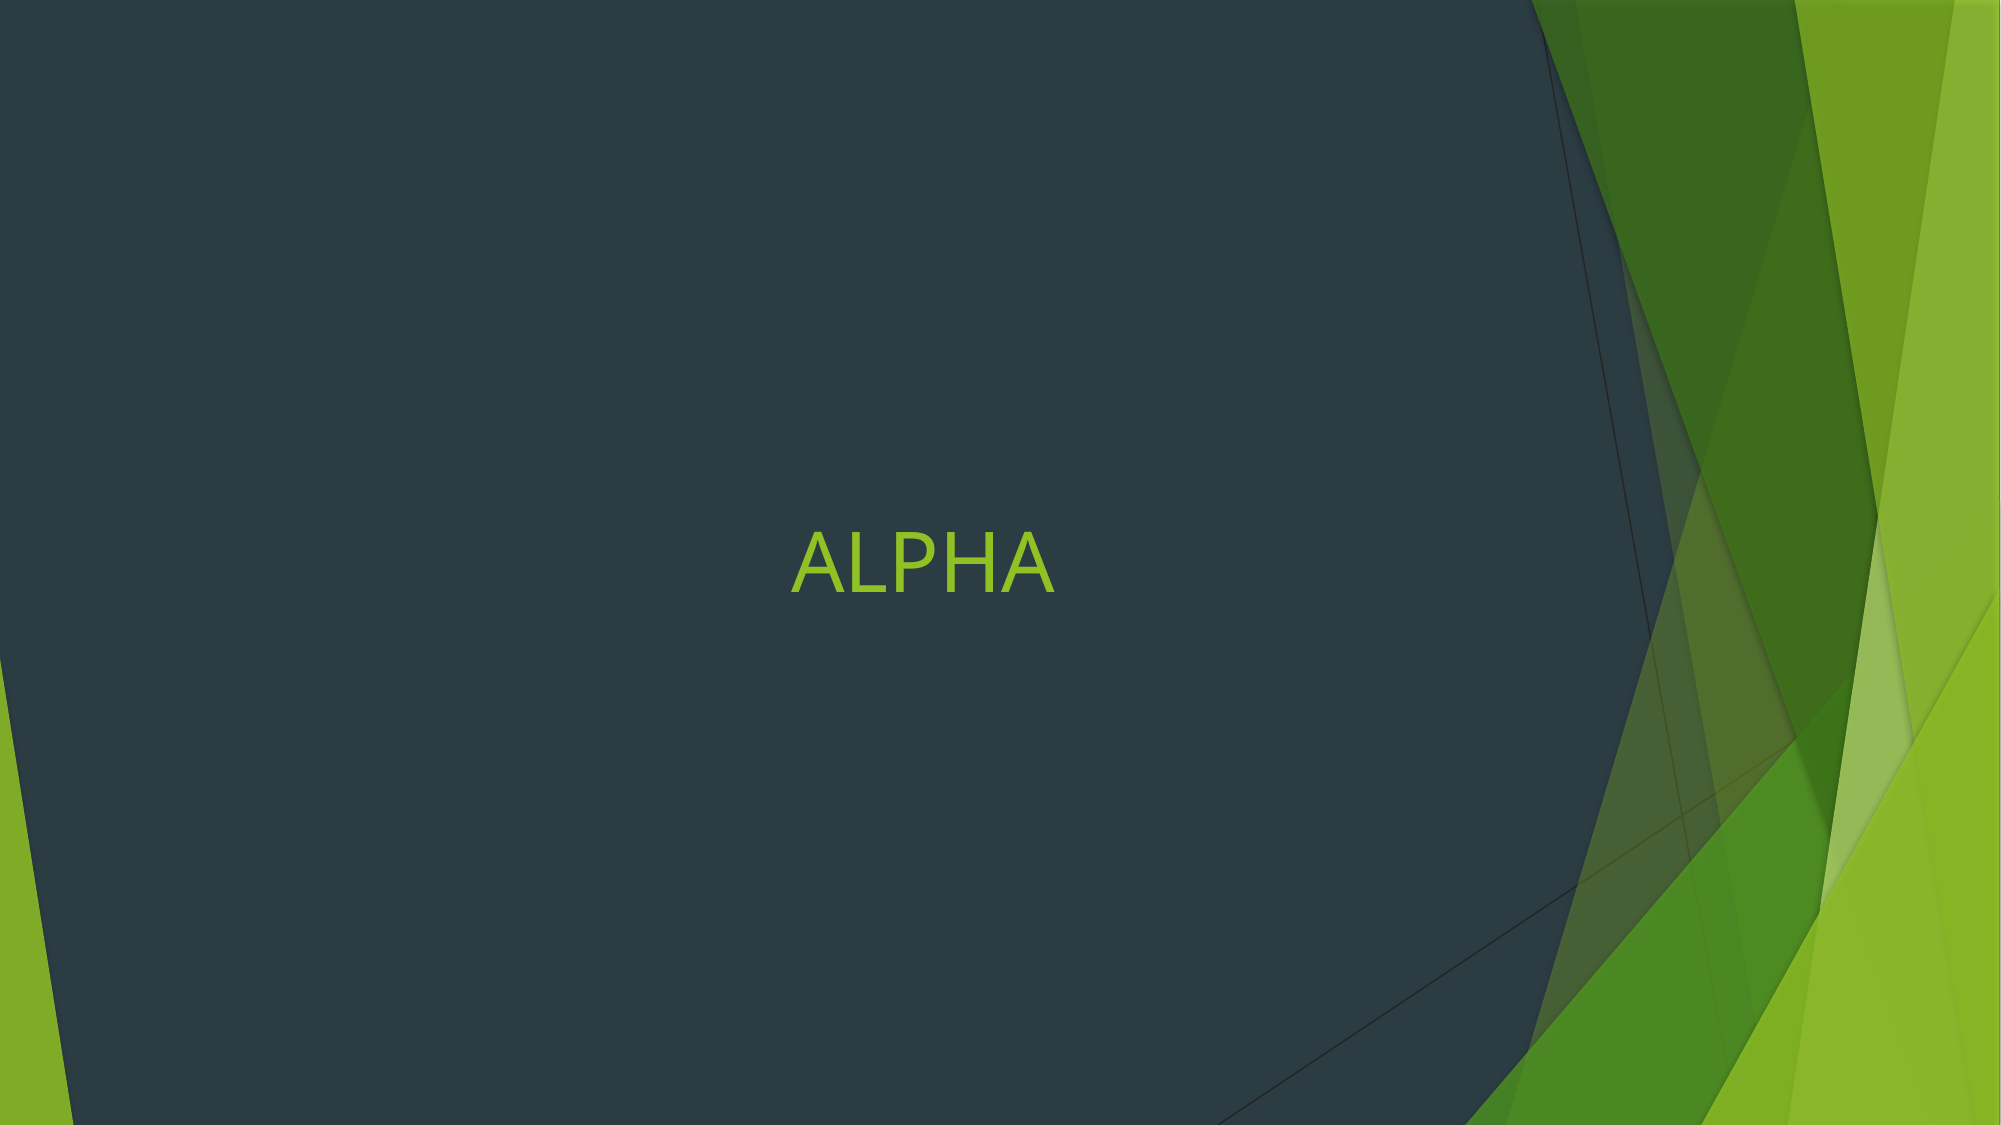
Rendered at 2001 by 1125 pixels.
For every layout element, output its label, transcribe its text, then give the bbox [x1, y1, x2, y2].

title ALPHA [775, 500, 2000, 718]
